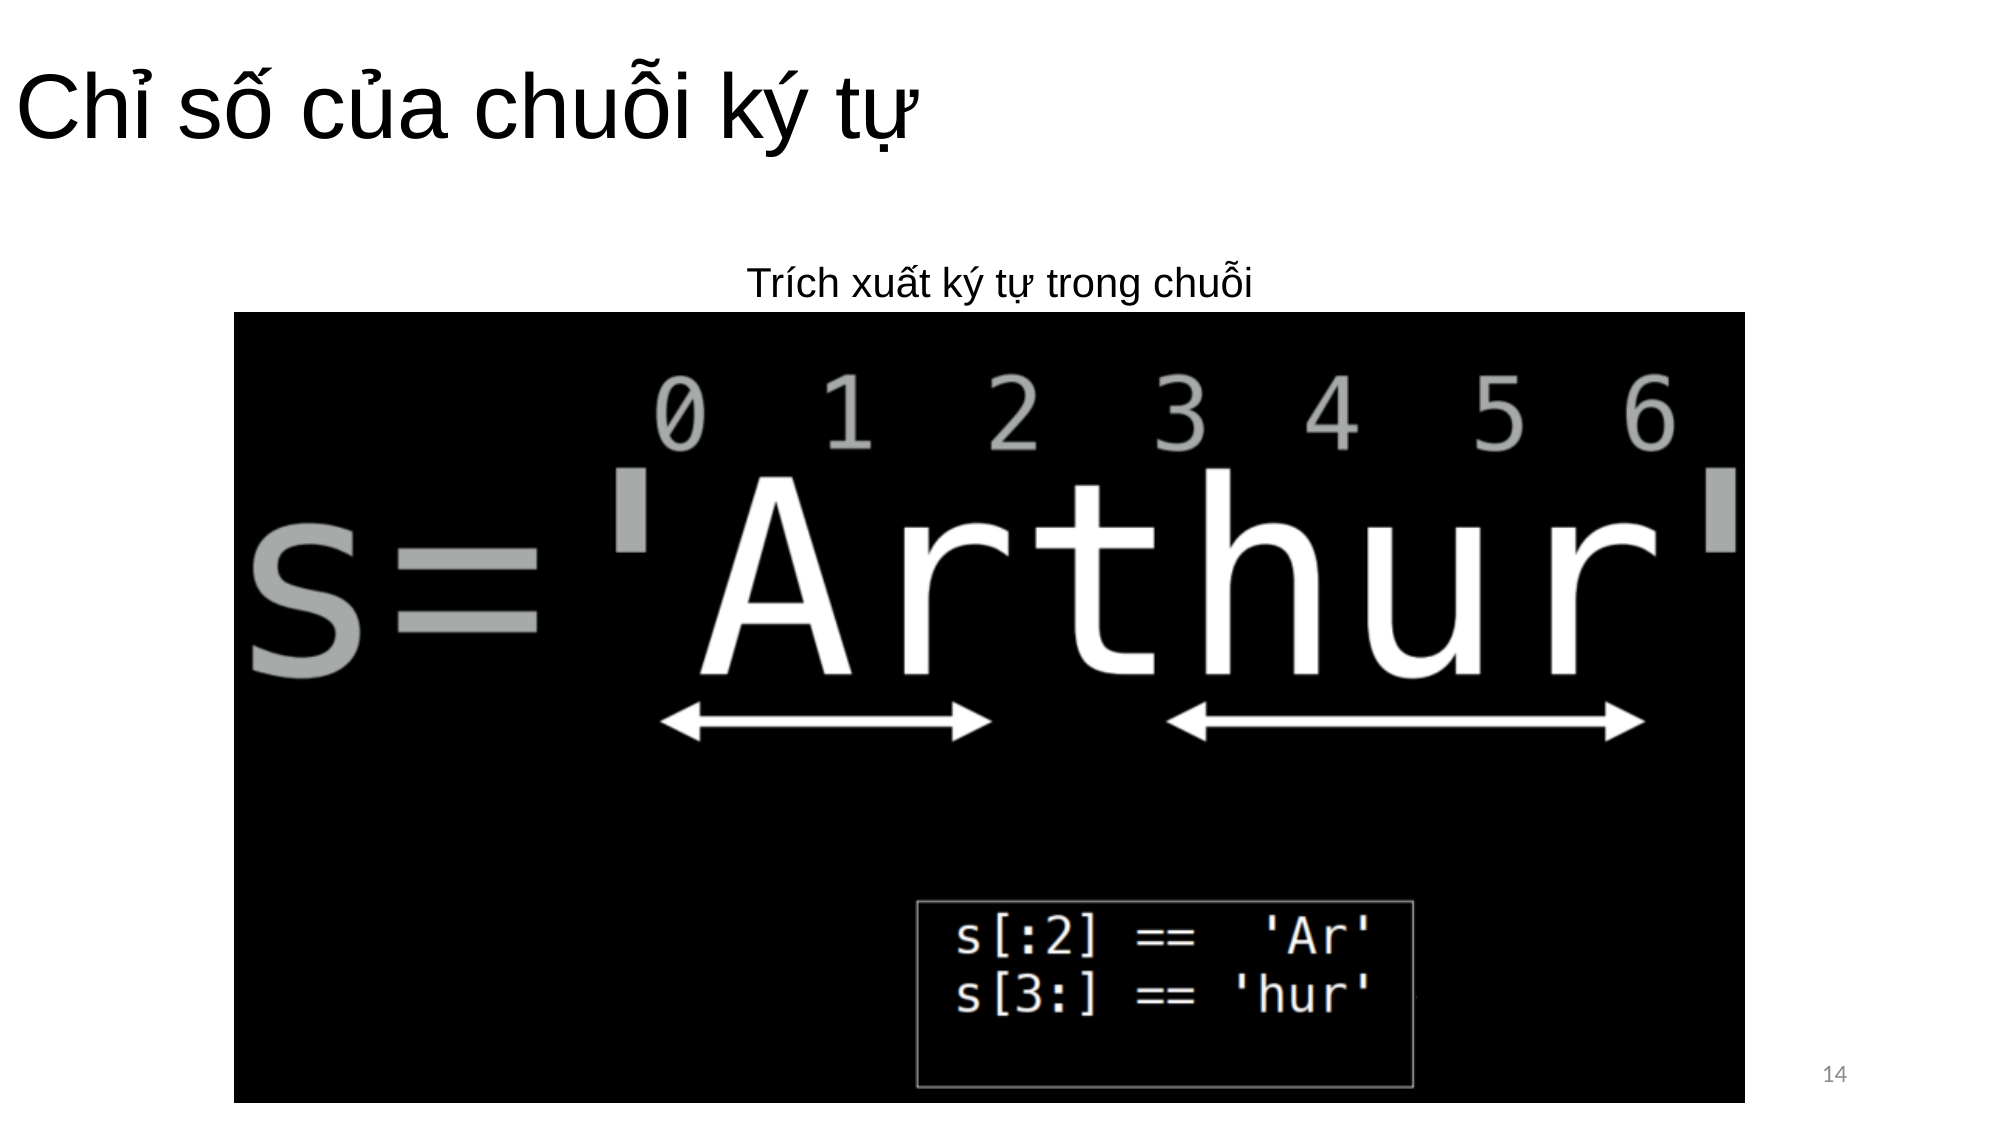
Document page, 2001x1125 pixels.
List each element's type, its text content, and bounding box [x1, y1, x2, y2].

slide_number 14 [1745, 1042, 1863, 1103]
title Chỉ số của chuỗi ký tự [0, 0, 2000, 218]
picture [234, 312, 1745, 1103]
text_box Trích xuất ký tự trong chuỗi [582, 248, 1418, 312]
